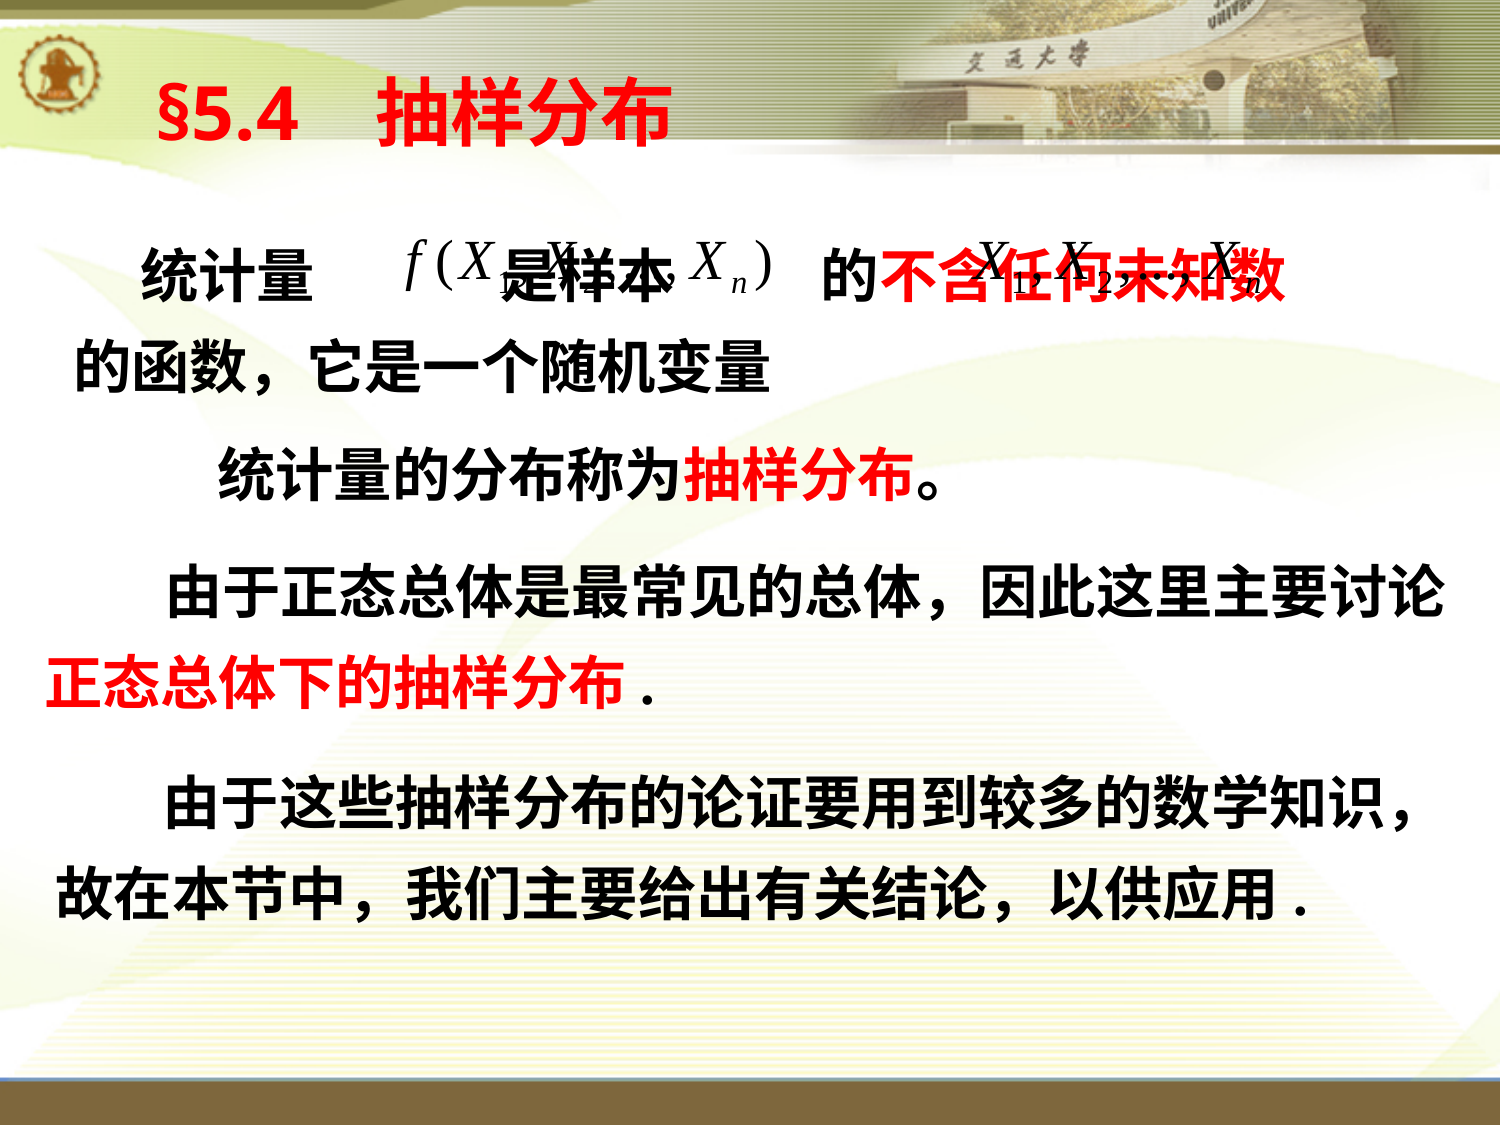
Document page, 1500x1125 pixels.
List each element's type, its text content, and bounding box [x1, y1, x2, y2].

text_box §5.4 抽样分布 [140, 58, 797, 164]
picture [0, 0, 1500, 1125]
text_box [58, 210, 1358, 409]
text_box 由于正态总体是最常见的总体，因此这里主要讨论正态总体下的抽样分布. [29, 527, 1471, 724]
text_box 由于这些抽样分布的论证要用到较多的数学知识，故在本节中，我们主要给出有关结论，以供应用. [41, 737, 1471, 935]
text_box 统计量的分布称为抽样分布。 [202, 418, 1030, 516]
